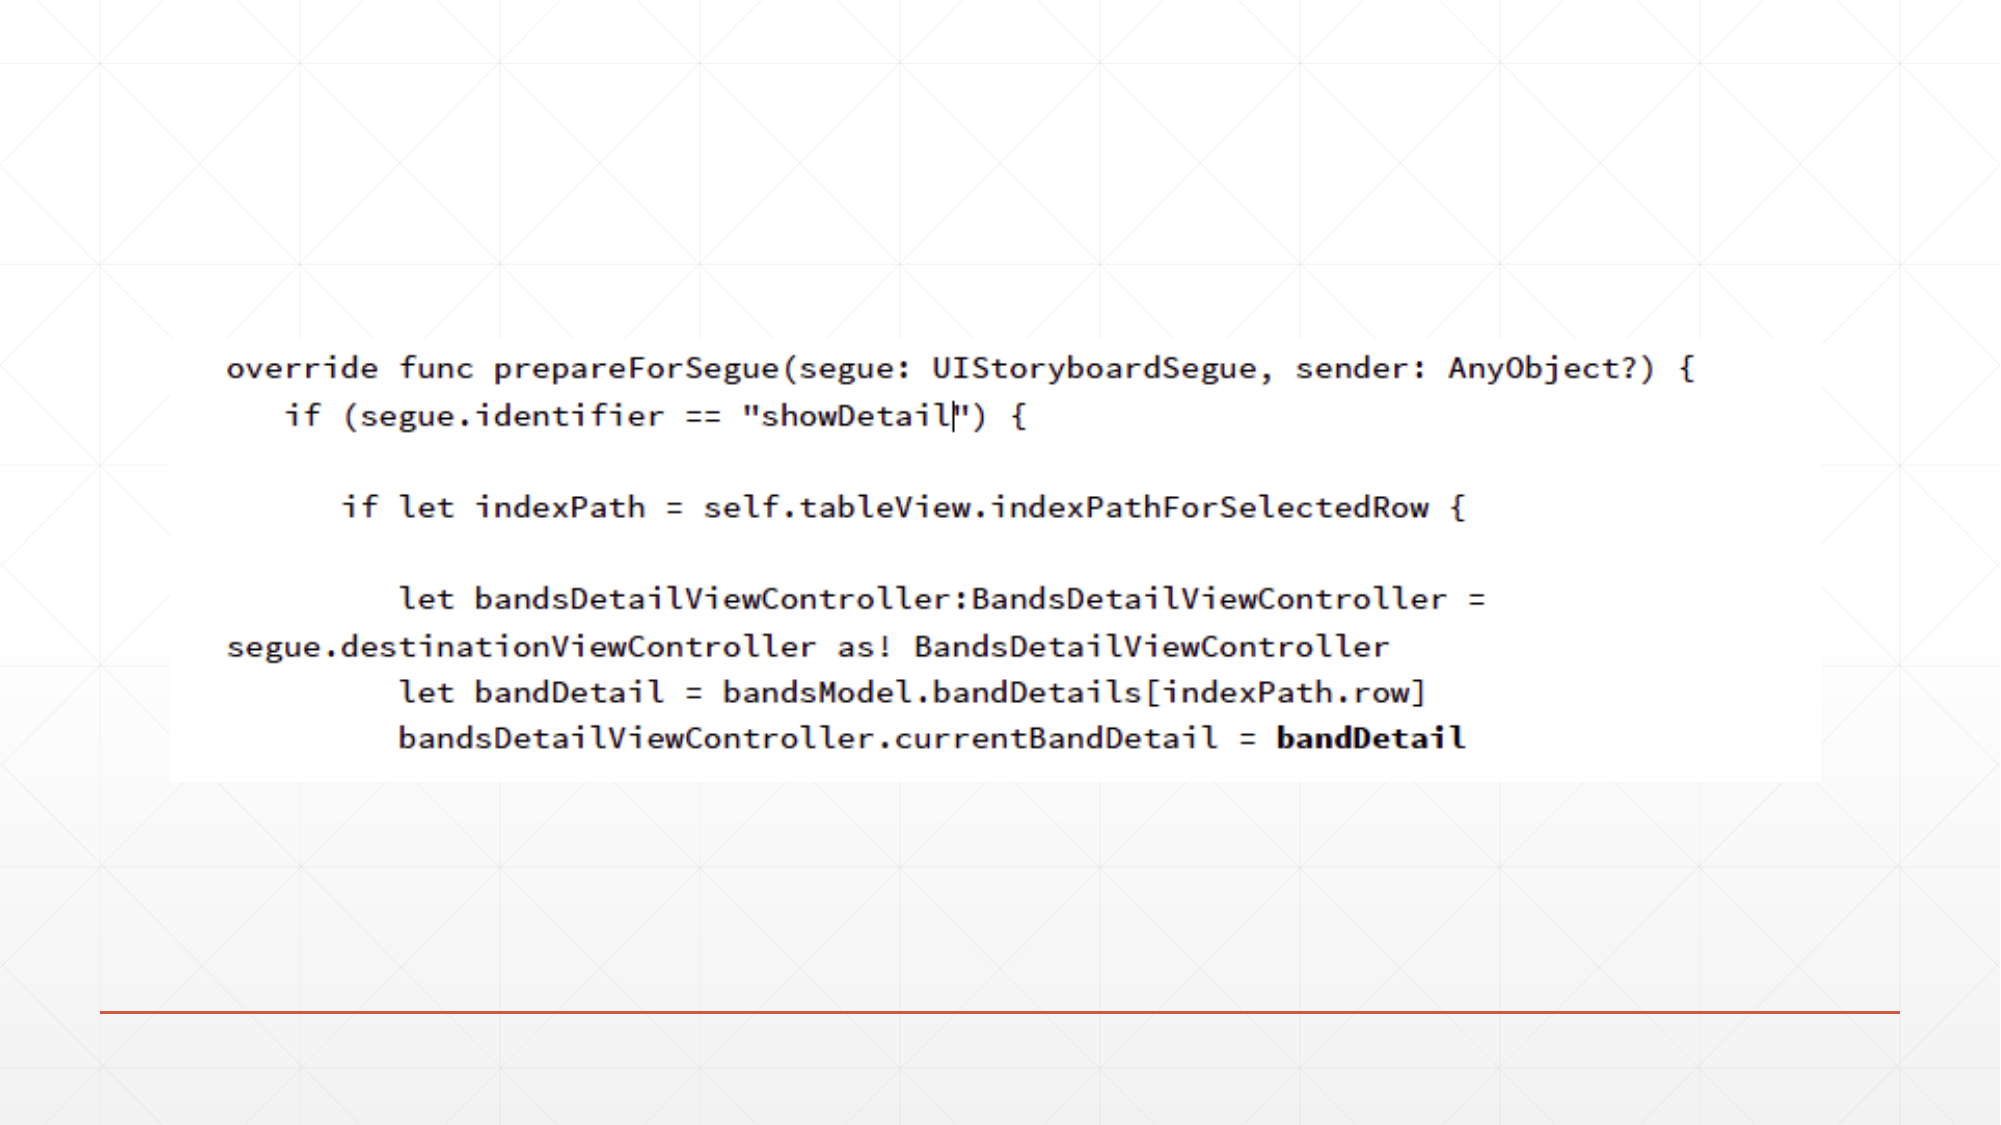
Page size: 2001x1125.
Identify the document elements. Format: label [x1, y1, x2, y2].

picture [170, 339, 1821, 782]
